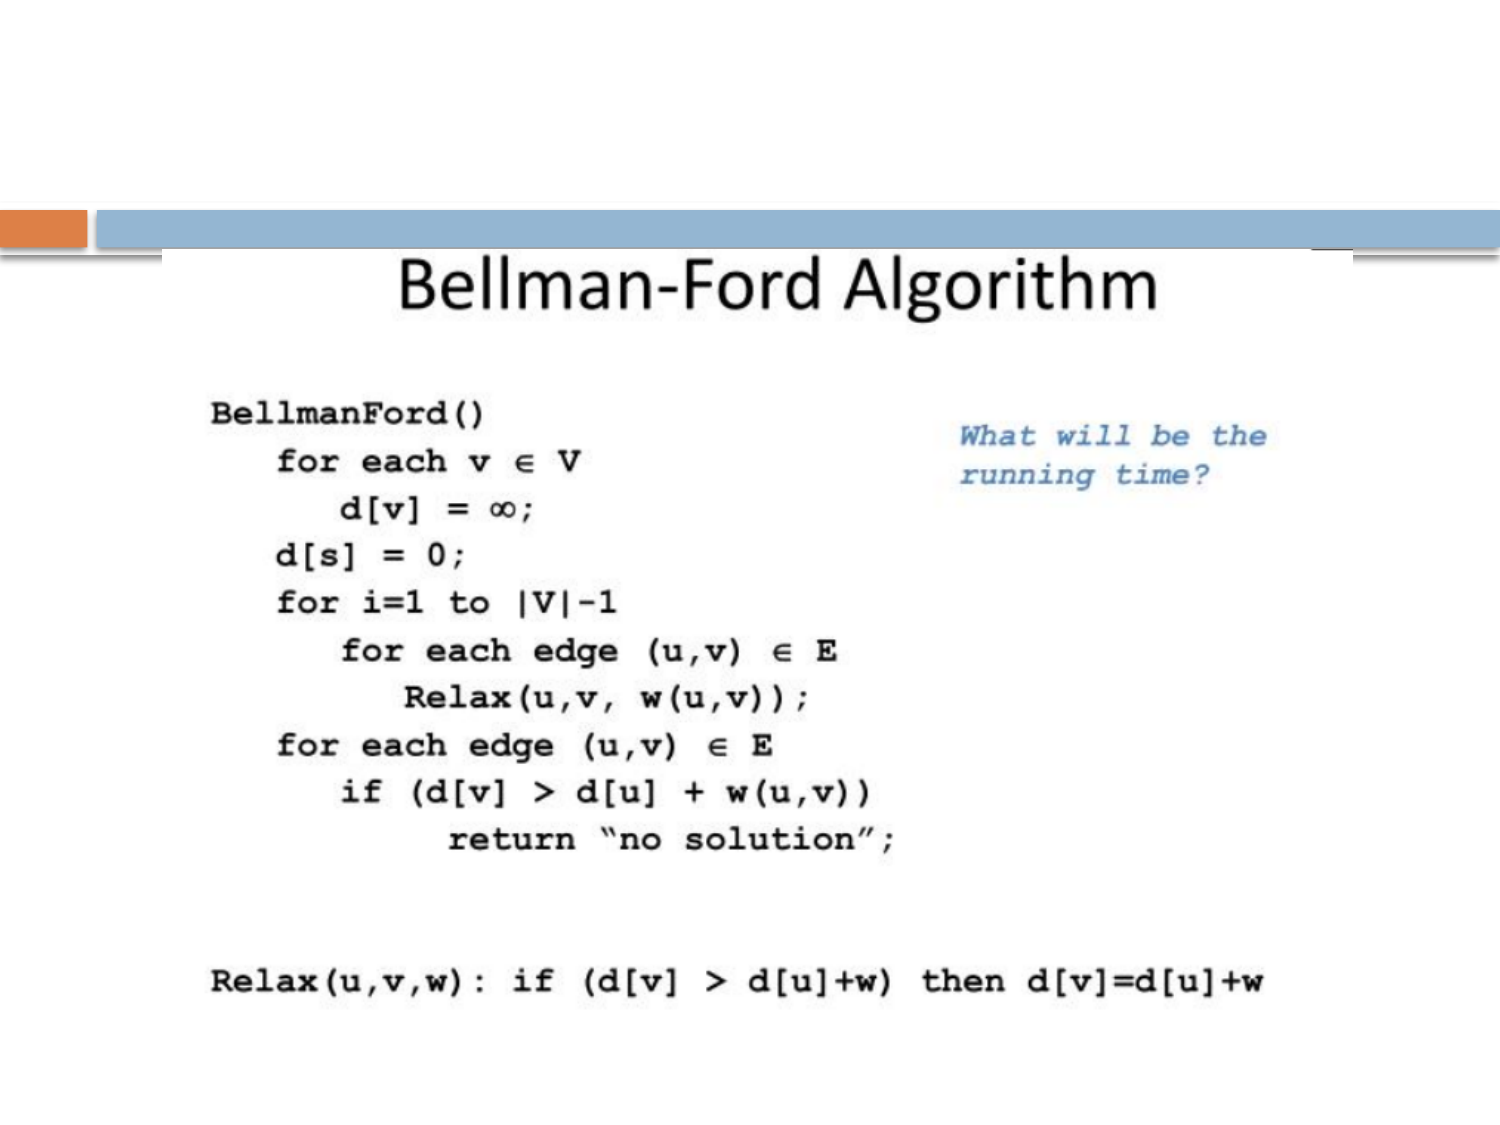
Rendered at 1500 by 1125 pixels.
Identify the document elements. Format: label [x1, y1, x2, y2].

list [162, 249, 1353, 1089]
